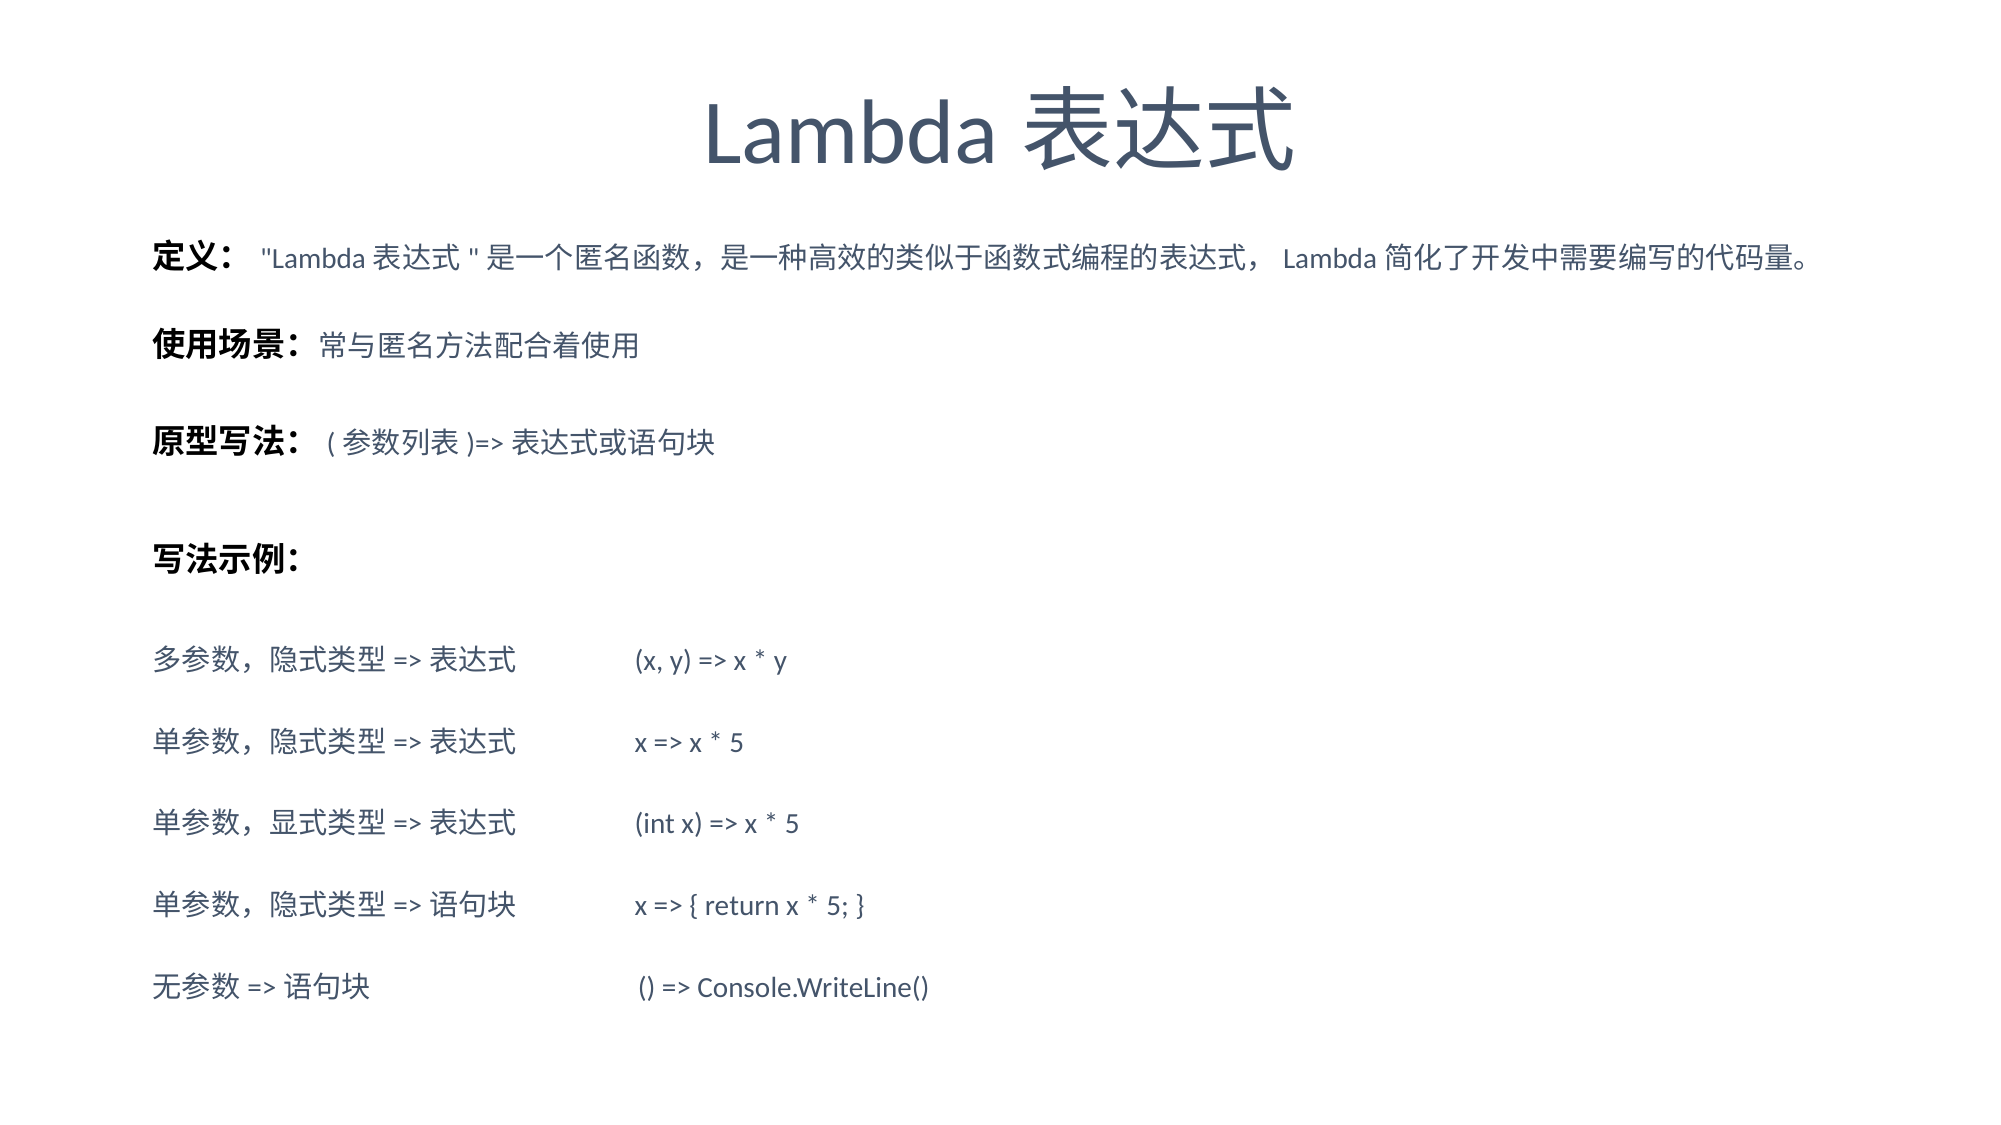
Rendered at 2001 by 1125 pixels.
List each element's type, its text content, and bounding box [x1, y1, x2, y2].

list Lambda表达式 定义："Lambda表达式"是一个匿名函数，是一种高效的类似于函数式编程的表达式，Lambda简化了开发中需要编写的代码量。 使用场景：常与匿名方法配合着使用 原型写法：(参数列表)=>表达式或语句块 写法示例： 多参数，隐式类型=>表达式 (x, y) => x * y 单参数，隐式类型=>表达式 x => x * 5 单参数，显式类型=>表达式 (int x) => x * 5 单参数，隐式类型=>语句块 x => { return x * 5; } 无参数=>语句块 () => Console.WriteLine() [137, 64, 1863, 1014]
